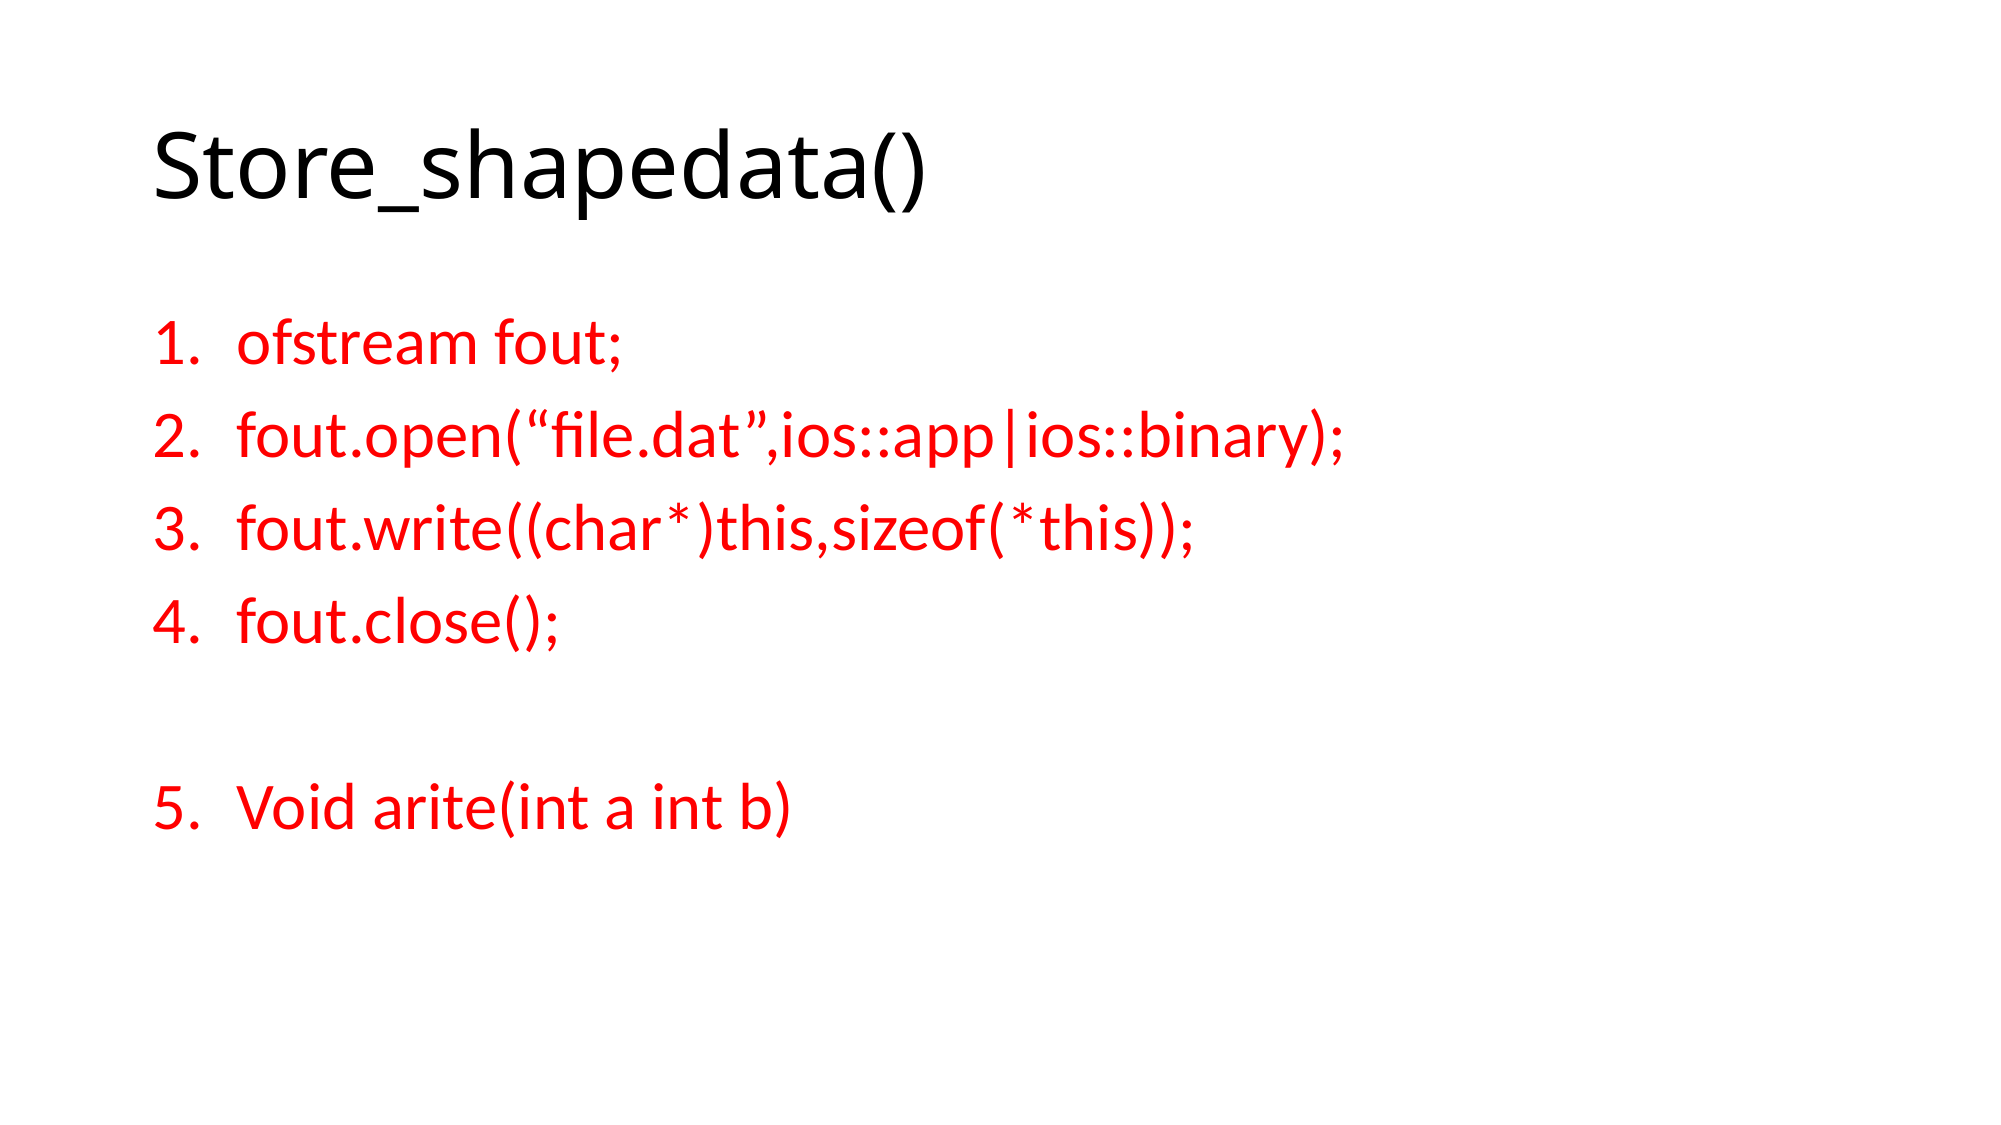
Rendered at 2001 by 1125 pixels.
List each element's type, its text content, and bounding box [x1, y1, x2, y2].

title Store_shapedata() [137, 59, 1863, 278]
list ofstream fout; fout.open(“file.dat”,ios::app|ios::binary); fout.write((char*)this,sizeof(*this)); fout.close(); Void arite(int a int b) [137, 299, 1863, 1014]
